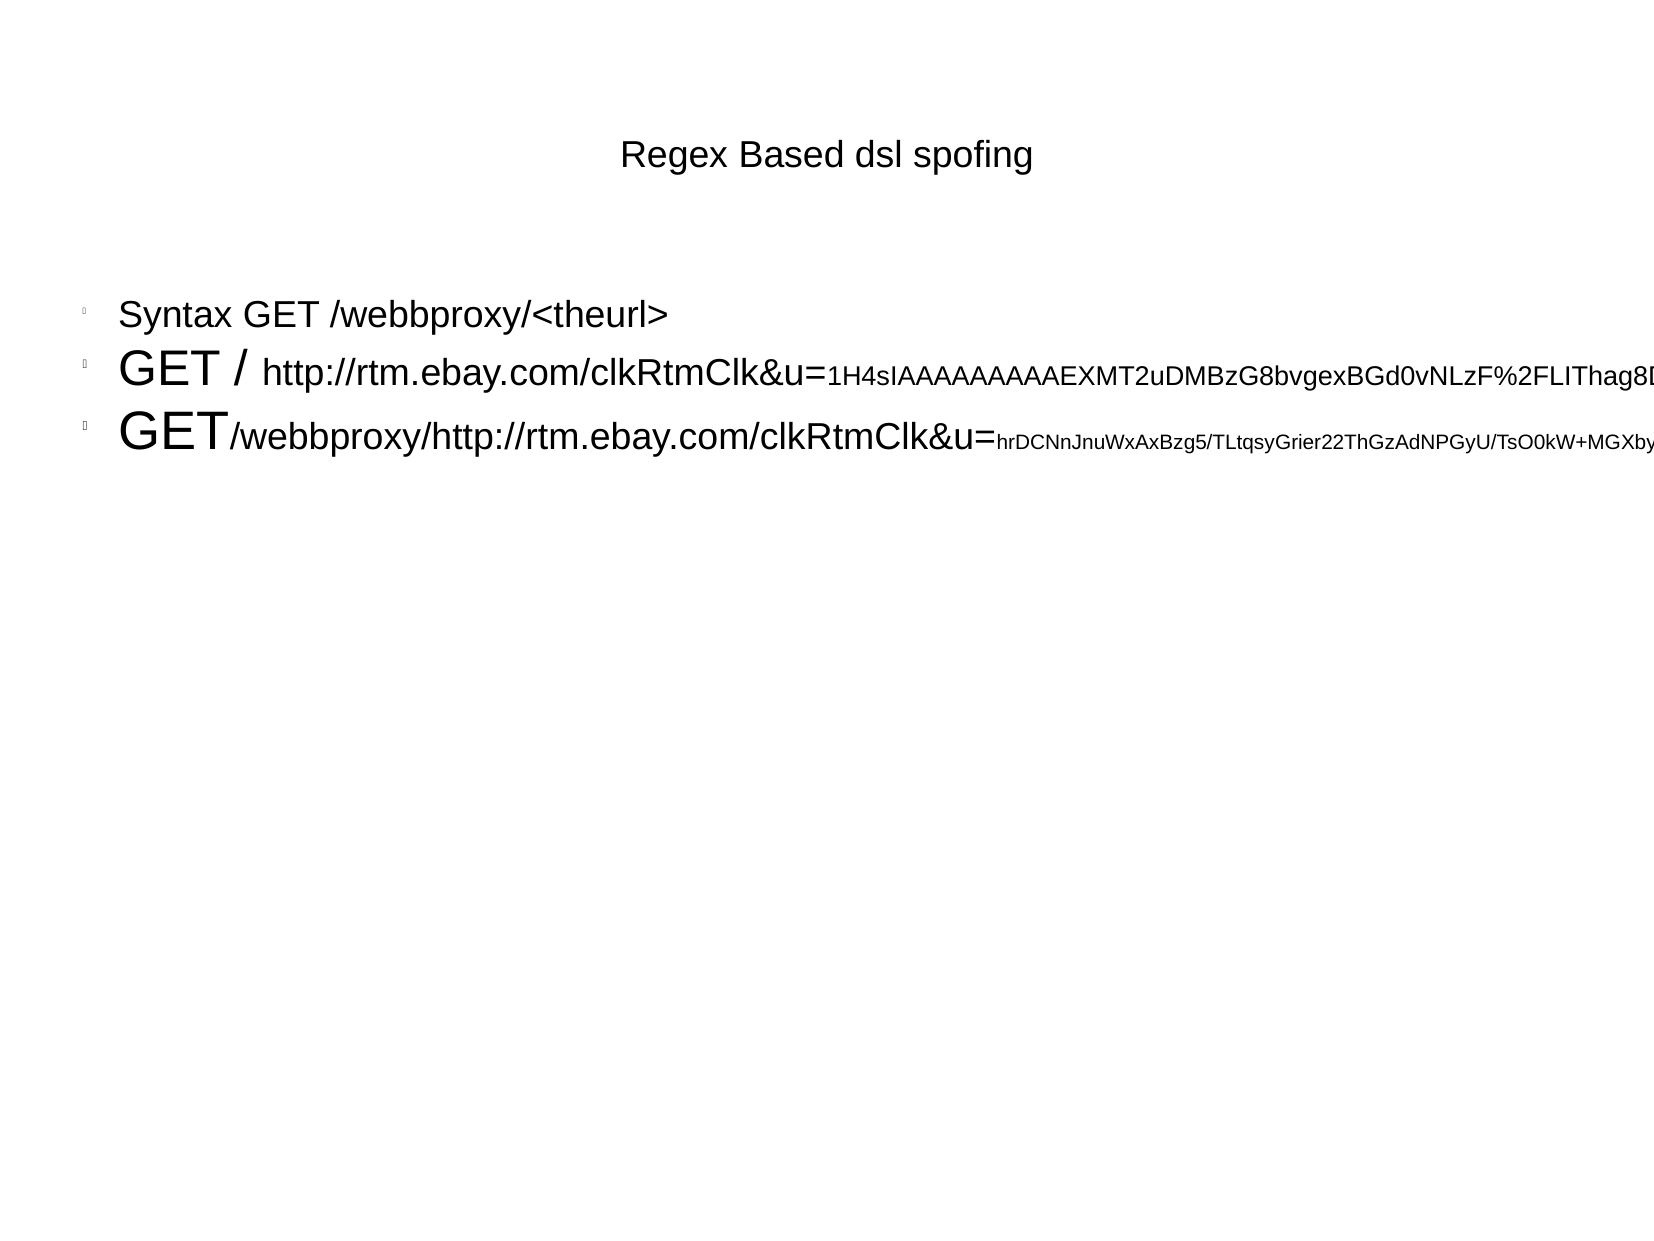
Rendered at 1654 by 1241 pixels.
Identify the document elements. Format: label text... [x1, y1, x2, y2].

text_box Regex Based dsl spofing [82, 49, 1571, 257]
text_box Syntax GET /webbproxy/<theurl> GET / http://rtm.ebay.com/clkRtmClk&u=1H4sIAAAAAAAAAEXMT2uDMBzG8bvgexBGd0vNLzF%2FLIThag8De2phDSCVIQSY1pDW5U0rmyvfhYGvTyXz5fnZT%2FZpJhOCfAEixWIFYNku9snBAOPIz%2BpLoSxXqXp%2FX5f2kb%2FLM1wTV24pmsX3K%2Ft0cYM qPTu26L3y2RR0Z%2Fs5YY%2BB39p0brzQz%2BcvB47VFkdOuvR1vYz62A6VOwlJhhhWqEUBHDJWUaogLdD8OdR%2B%2But VgvC%2FTgejGsXtGSctpRk2GYN5lJCbnPL2%2Fj9yzItrwR2WONM8aIYwB9vq4vbm2VnGkB4Xnda0qi4%2Fqq9wU1S6OmlZBLrIckzhyswkmiZBYcGCCQiaBzeDPCuLoD0z0BGU6AQAA&ch=3&g=93b72e521560a624b0e5b7bdfff9fa8d&aii=7 582780761573148152&lid=1974902&m=650405&pi=2057337%0A%09%09%09%09%09%09&%0A%09%09%09%09%09%09_ trksid=e100084.m1843 GET/webbproxy/http://rtm.ebay.com/clkRtmClk&u=hrDCNnJnuWxAxBzg5/TLtqsyGrier22ThGzAdNPGyU/TsO0kW+MGXbymRJx/w%R42lahdasJ7u1y/Uk2zhOywg16zNuNdWIUqwpCQ%bHuf8EA3+SZgvatqGf11+qH+1x4%68WE1DHSNqoD35ixb93uICfxQMMxywFrMhmQA5aWzi3DtBcj3GtOA7Ry8UWG2APpq6xo/ry/vmim+jQ=XQfXk0pAe5JozhJYOO0zBEeCTE+tlpPuZE3TgDKc/94BiEyJmSsRtBxkF8dkznrloVlL%2B%2But VgvC%DPVIomh79+A5Y07JQoeb2W9MNxgI/vm+/SMry62QDu0q7ZAc1g%vn3HQca/RZJNyI5ZFEhjGo+J7g4gpha7cb6n+of39rY37fuZwXDS8fyBEZ8WuLnS7sUjdOUxRDiRVXY&ch=W&g=EXyFRanUmSLwNhjDi+nGSFsazvwUm2cCcMX0go/QJGY&aii=hx1/o8/cfgDsXUi6BWkxdwgfQA&lid=HSP0W56&m=G52KXM&pi=JSBFRTLOW%GC%HA%8X%5I%OQ%DA%CC%7L%3M%93%4C%FW%LV%T1_trksid=e100084.m1843 [82, 290, 1571, 1010]
